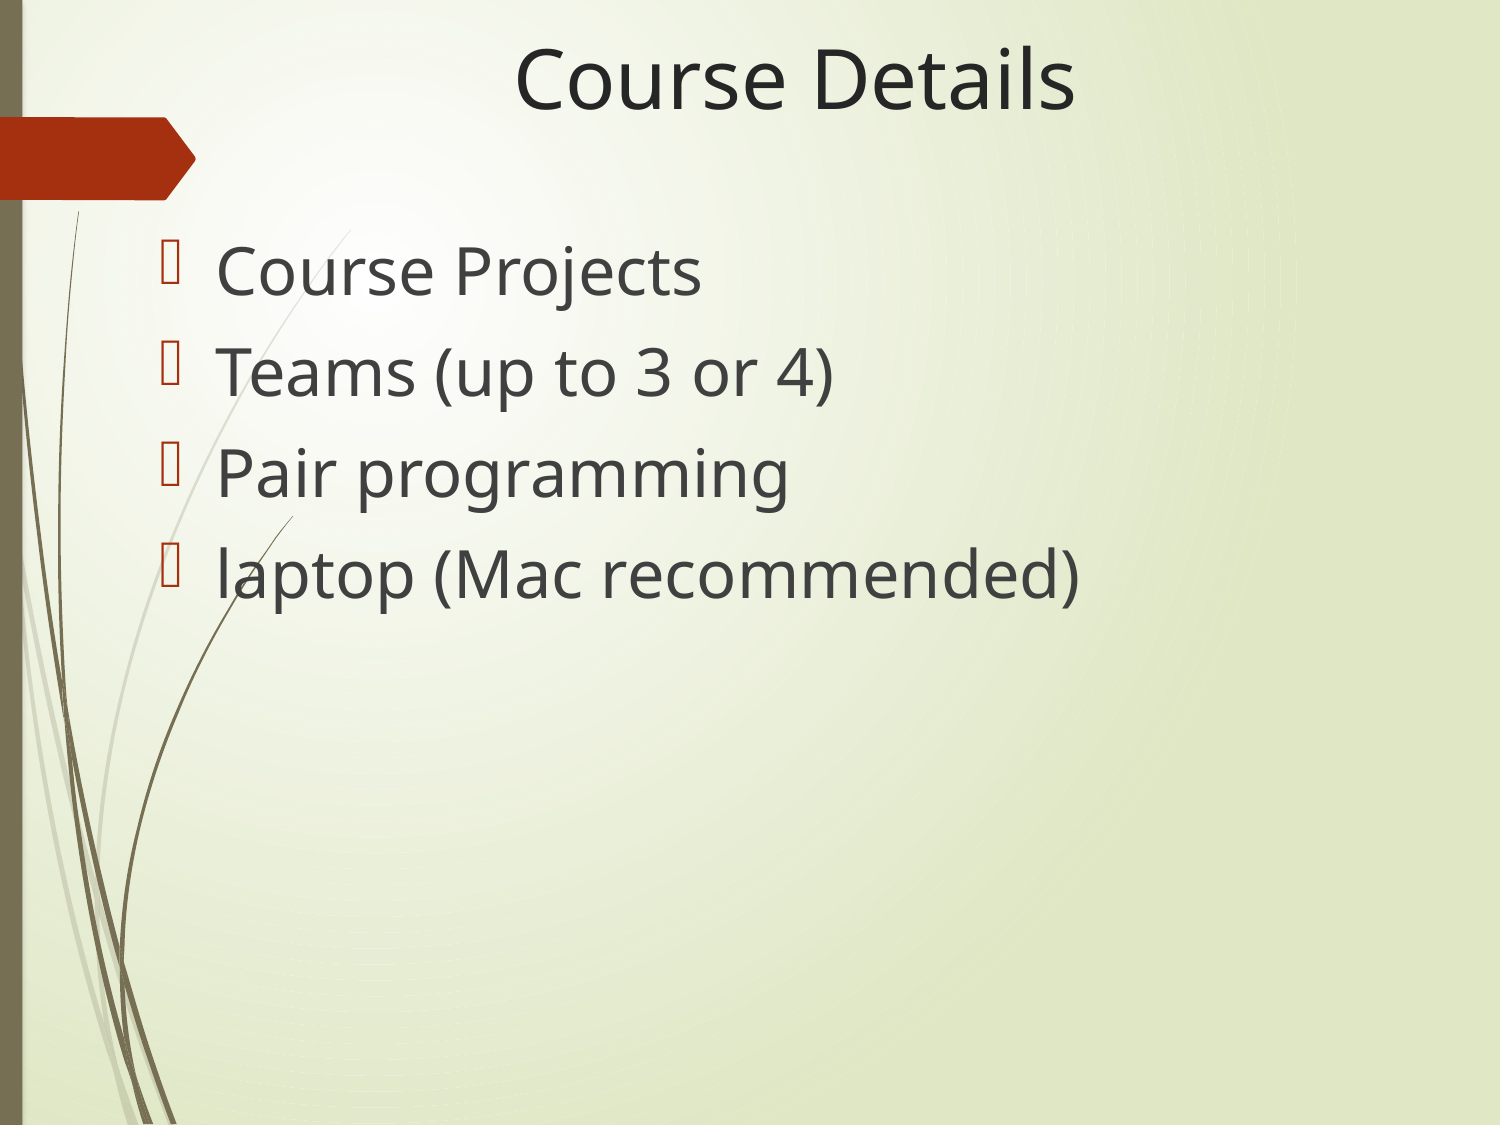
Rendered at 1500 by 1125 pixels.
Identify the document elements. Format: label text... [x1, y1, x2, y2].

title Course Details [175, 18, 1416, 156]
list Course Projects Teams (up to 3 or 4) Pair programming laptop (Mac recommended) [144, 221, 1480, 1102]
